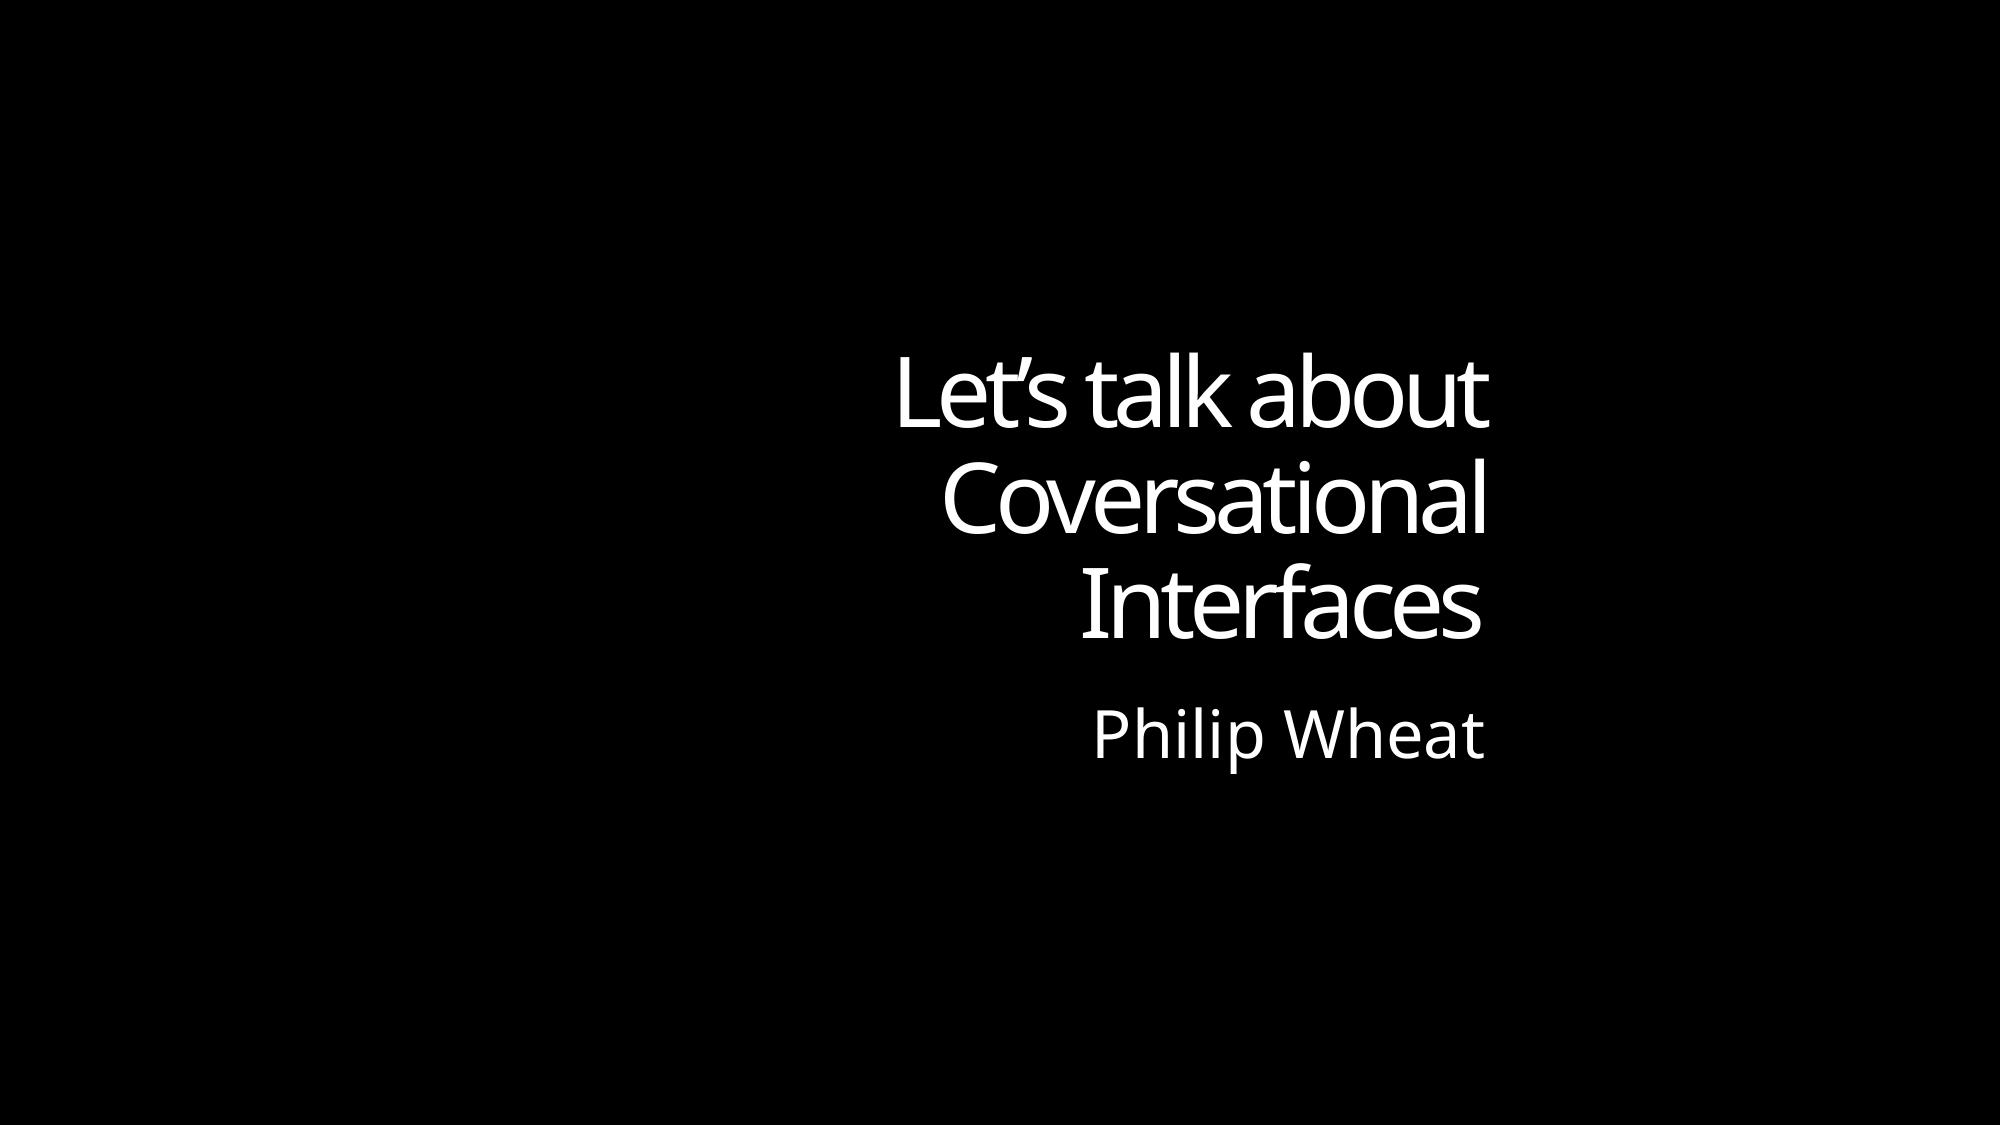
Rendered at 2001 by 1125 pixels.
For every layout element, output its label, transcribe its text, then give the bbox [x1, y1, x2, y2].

subtitle Philip Wheat [499, 668, 1502, 781]
title Let’s talk about Coversational Interfaces [499, 335, 1502, 668]
